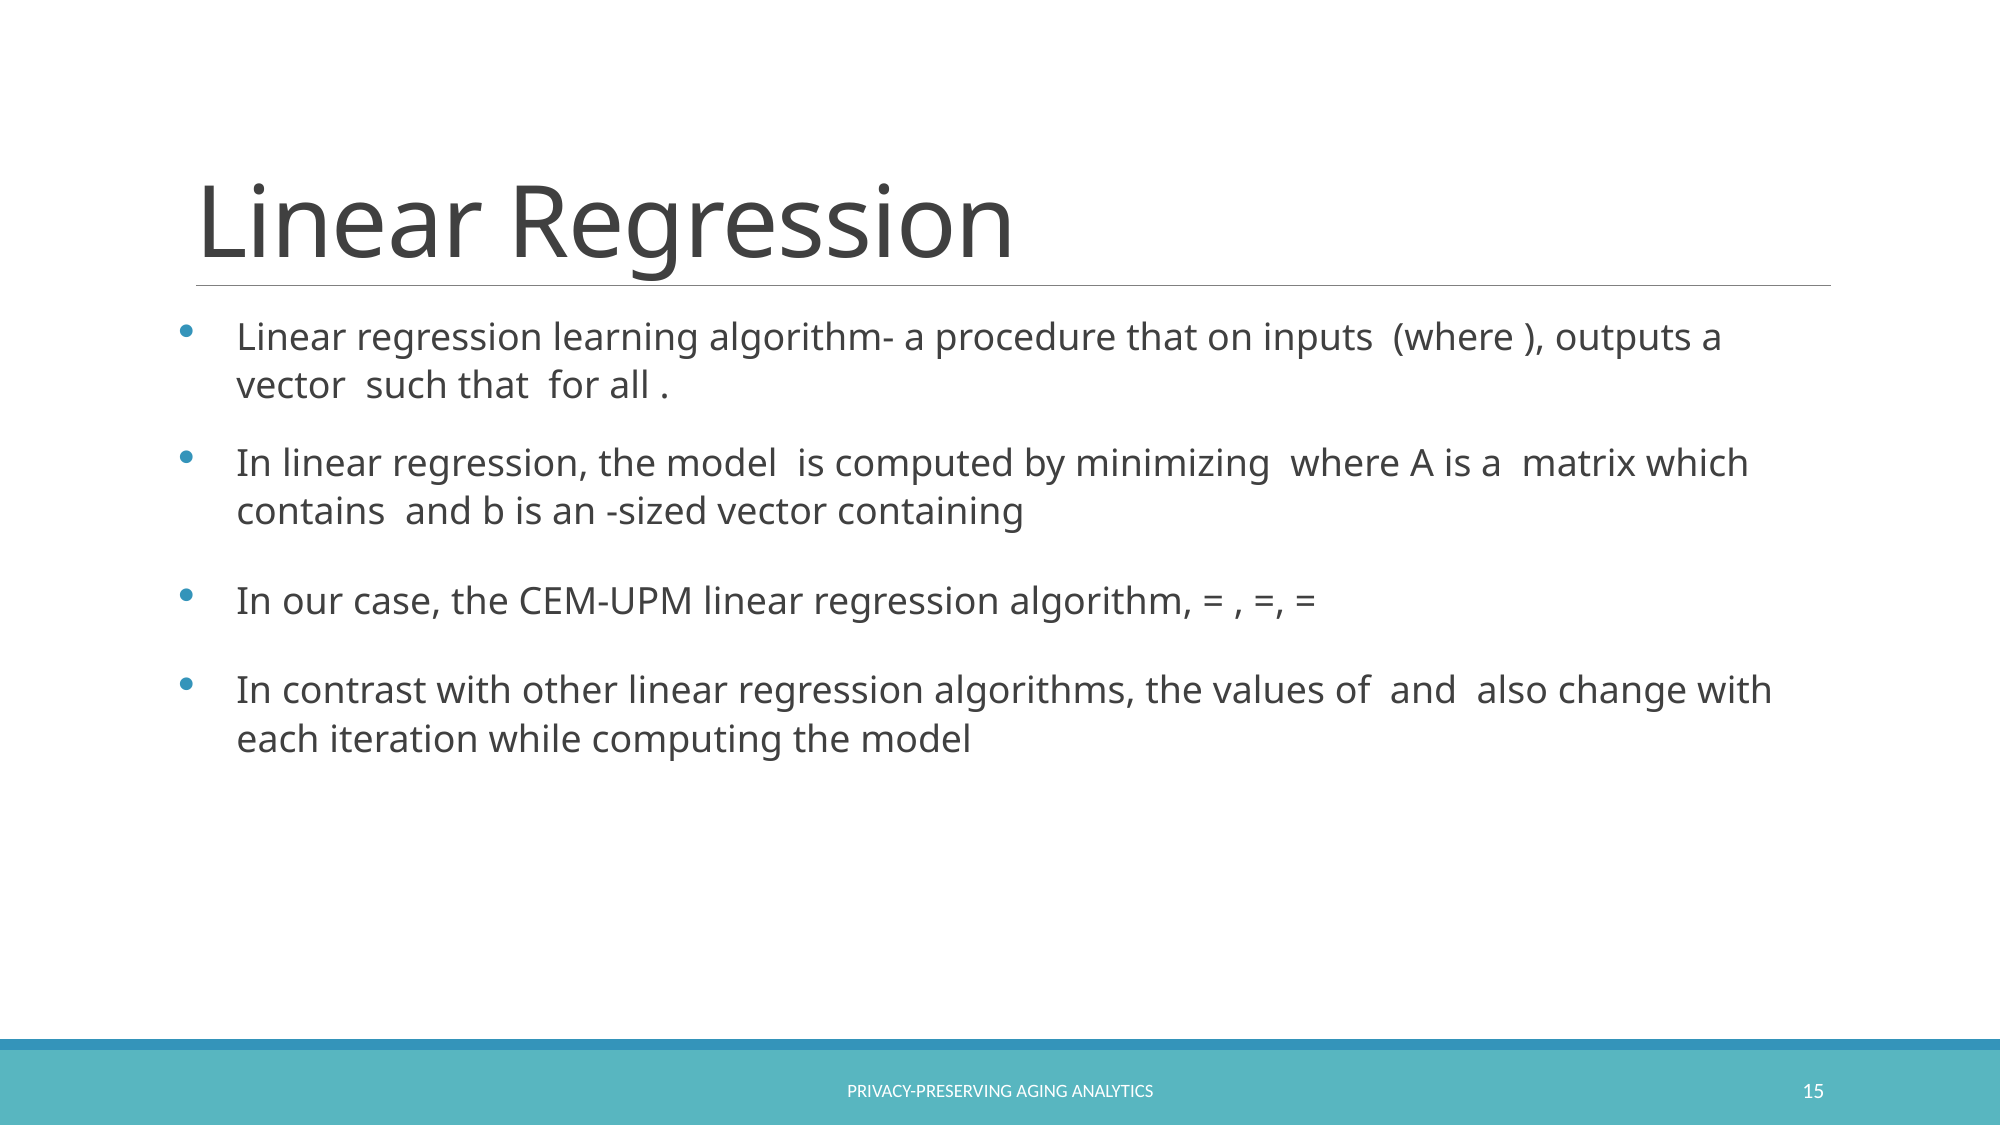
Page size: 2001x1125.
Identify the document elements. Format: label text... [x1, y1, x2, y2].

title Linear Regression [180, 47, 1830, 285]
slide_number 15 [1624, 1059, 1840, 1120]
footer Privacy-Preserving Aging Analytics [604, 1059, 1396, 1120]
